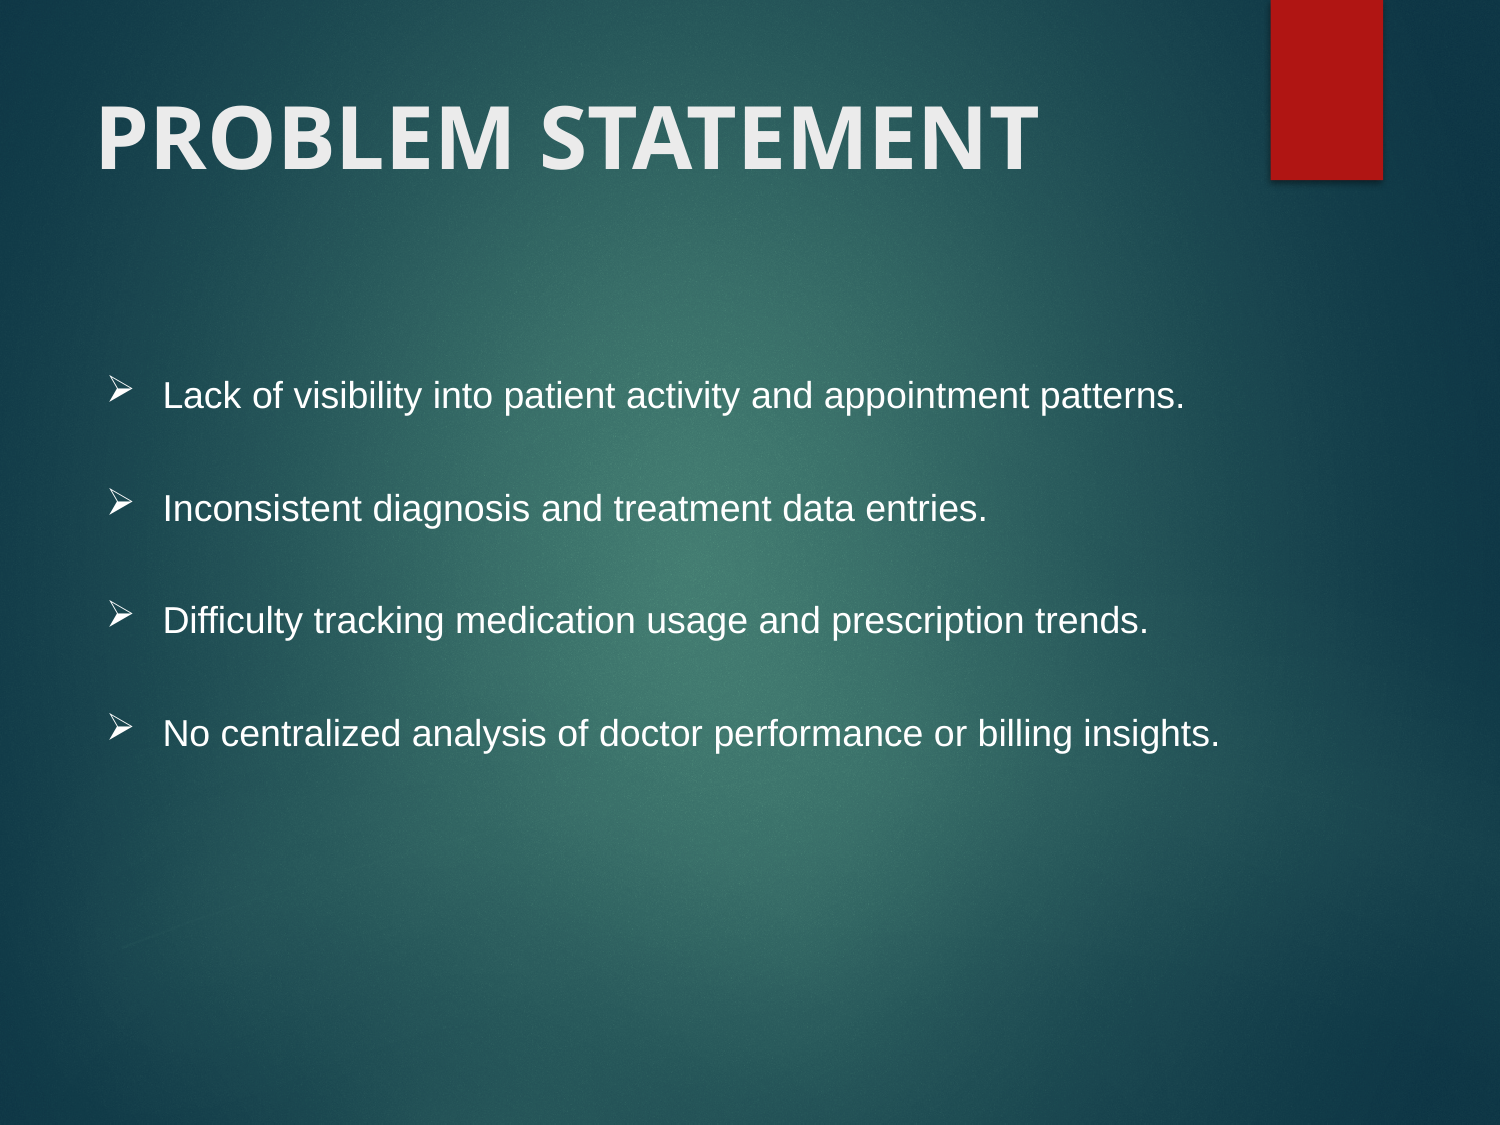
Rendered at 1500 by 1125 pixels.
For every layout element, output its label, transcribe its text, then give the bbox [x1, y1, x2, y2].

title PROBLEM STATEMENT [79, 74, 1237, 304]
list Lack of visibility into patient activity and appointment patterns. Inconsistent diagnosis and treatment data entries. Difficulty tracking medication usage and prescription trends. No centralized analysis of doctor performance or billing insights. [91, 202, 1249, 856]
